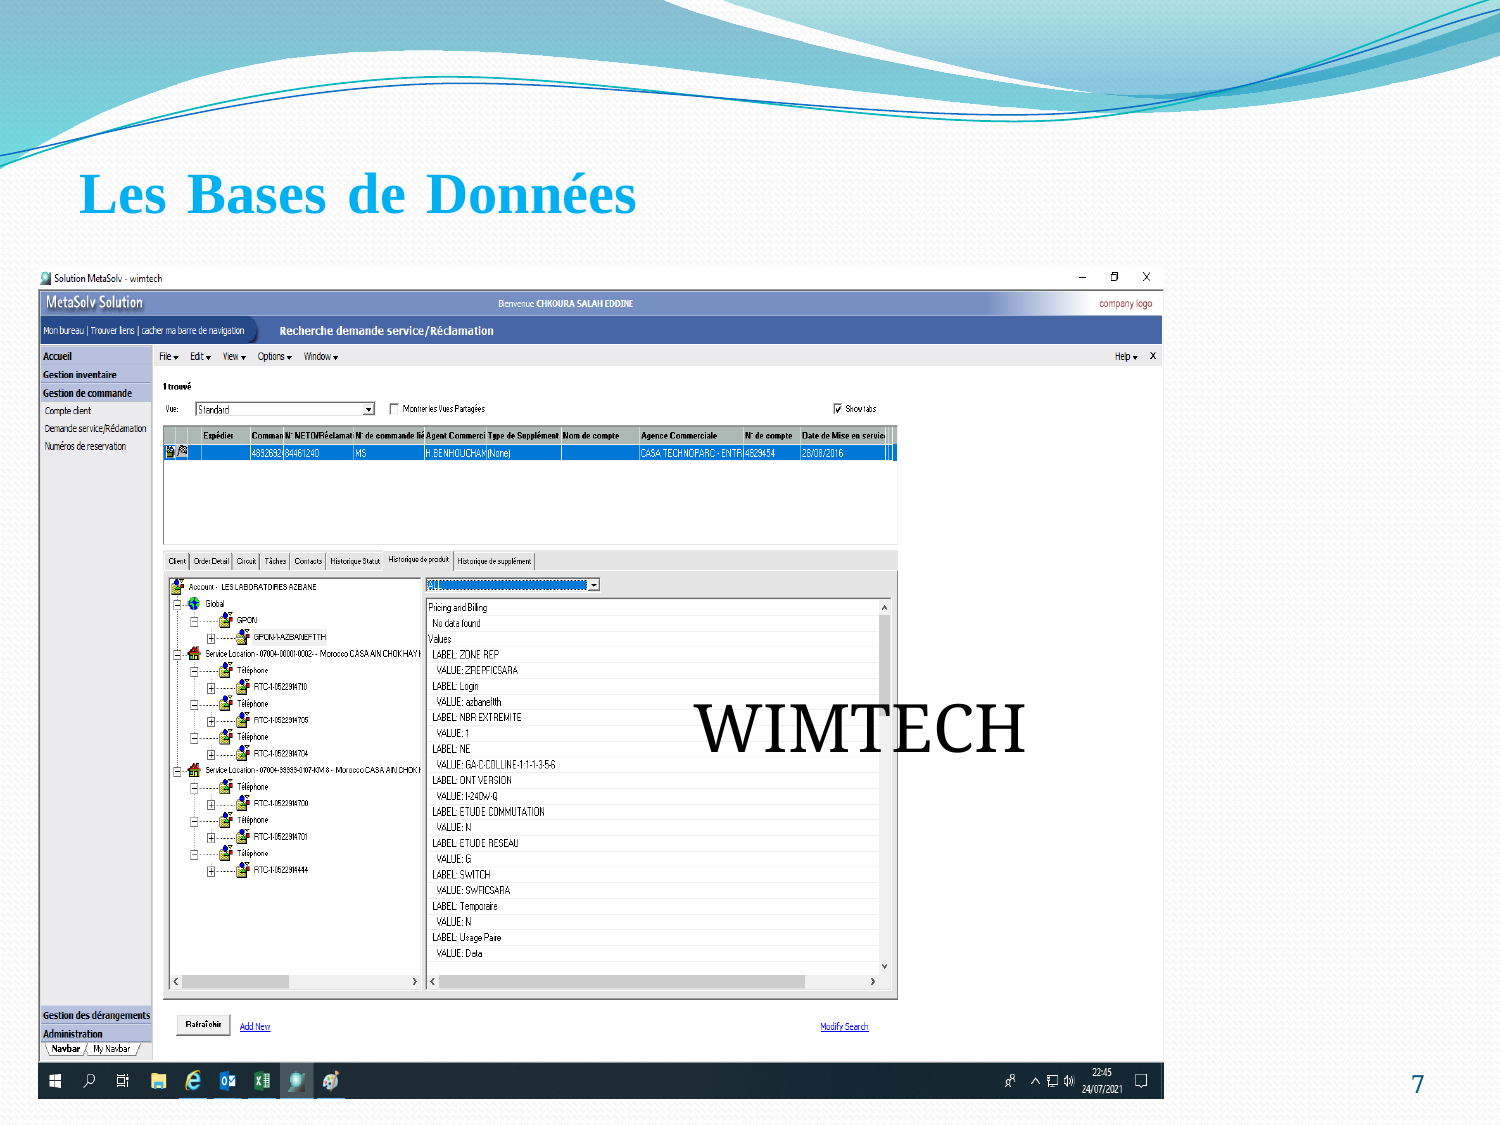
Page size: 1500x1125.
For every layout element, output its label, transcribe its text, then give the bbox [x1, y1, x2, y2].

text_box Les Bases de Données [64, 122, 653, 238]
picture [38, 267, 1164, 1099]
slide_number 7 [1299, 1042, 1425, 1103]
